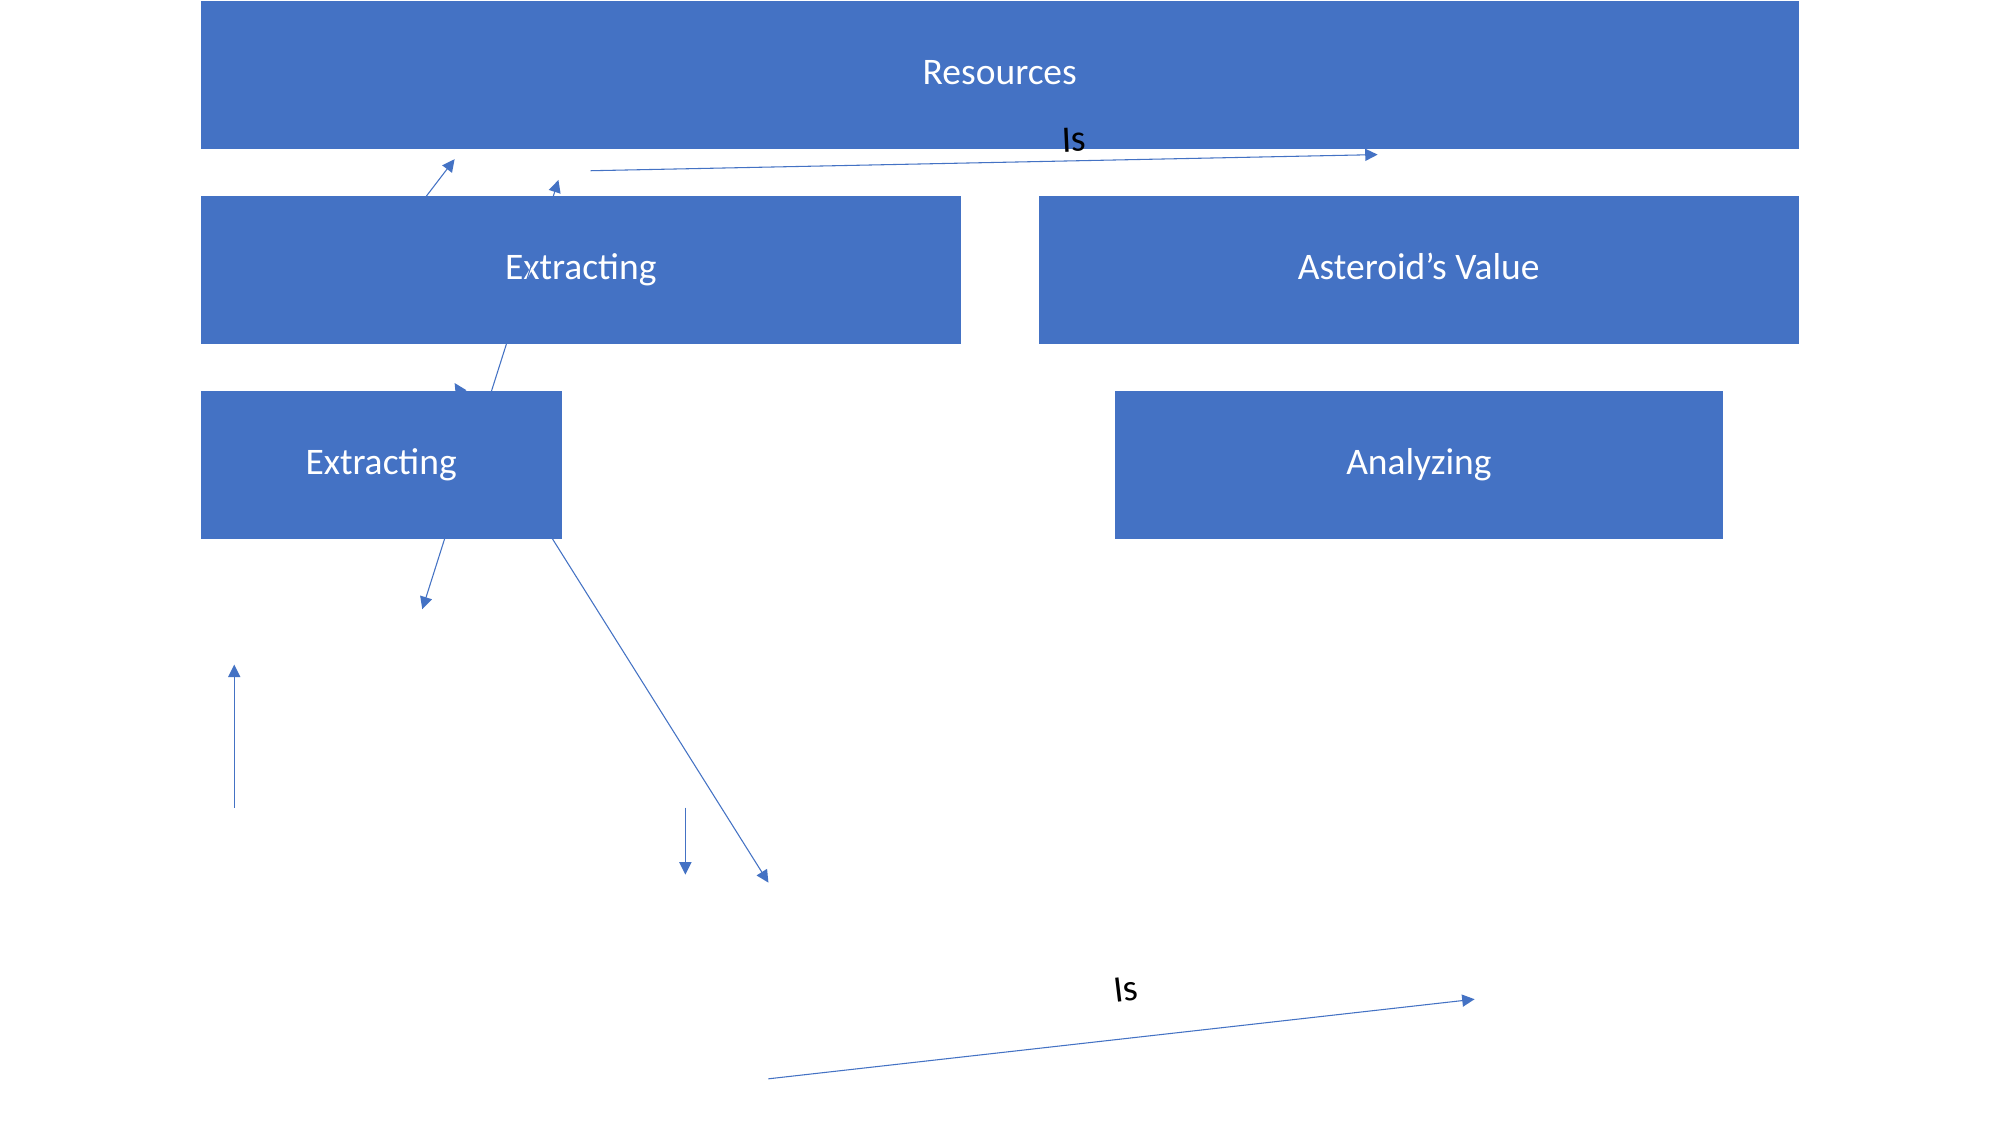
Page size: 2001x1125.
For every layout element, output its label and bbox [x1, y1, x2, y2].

text_box [768, 999, 1475, 1079]
text_box [454, 382, 769, 883]
text_box [364, 159, 455, 277]
text_box [590, 154, 1378, 171]
text_box [0, 0, 2000, 1125]
text_box [422, 179, 559, 610]
